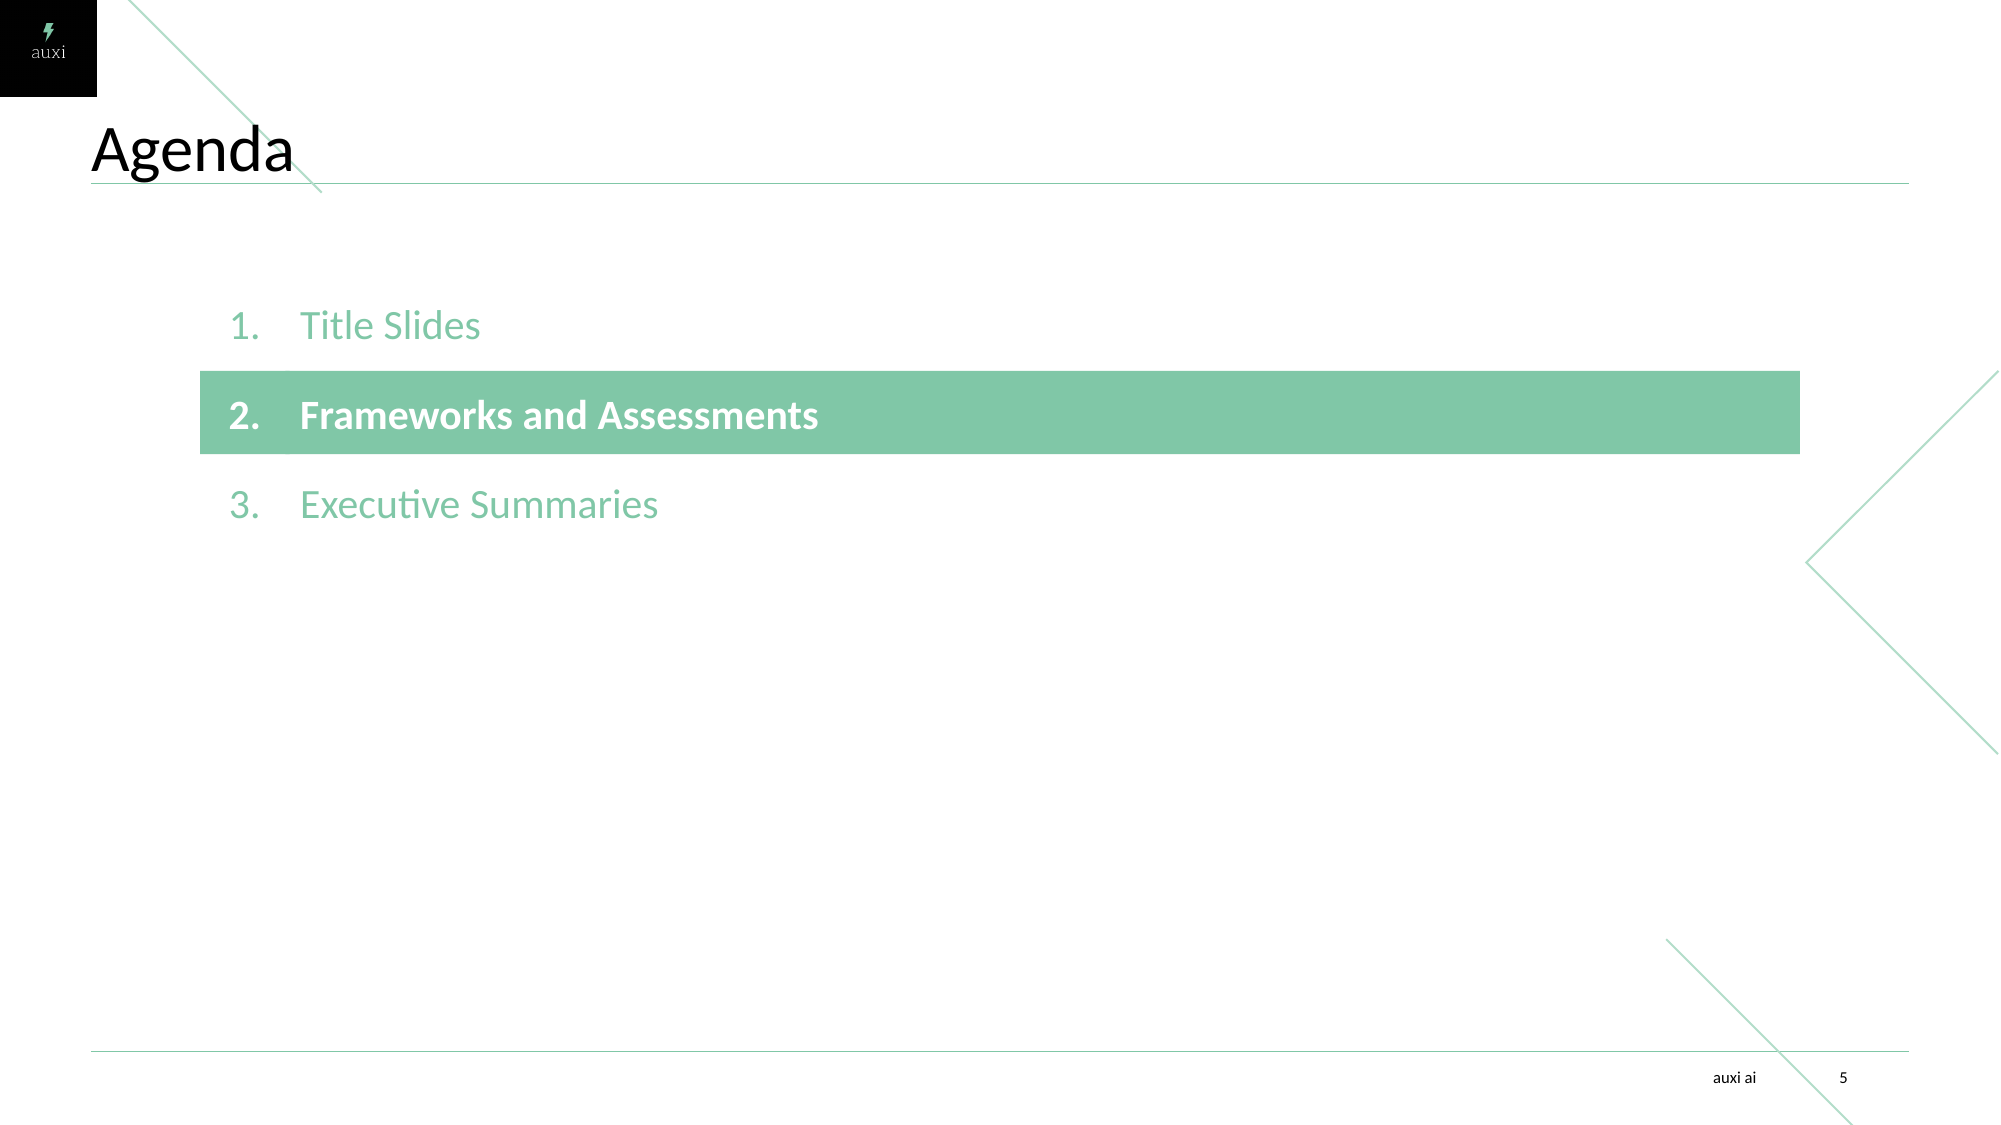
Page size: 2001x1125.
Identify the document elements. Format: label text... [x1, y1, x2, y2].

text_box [199, 281, 1800, 544]
title Agenda [91, 65, 1909, 186]
picture [0, 0, 97, 97]
